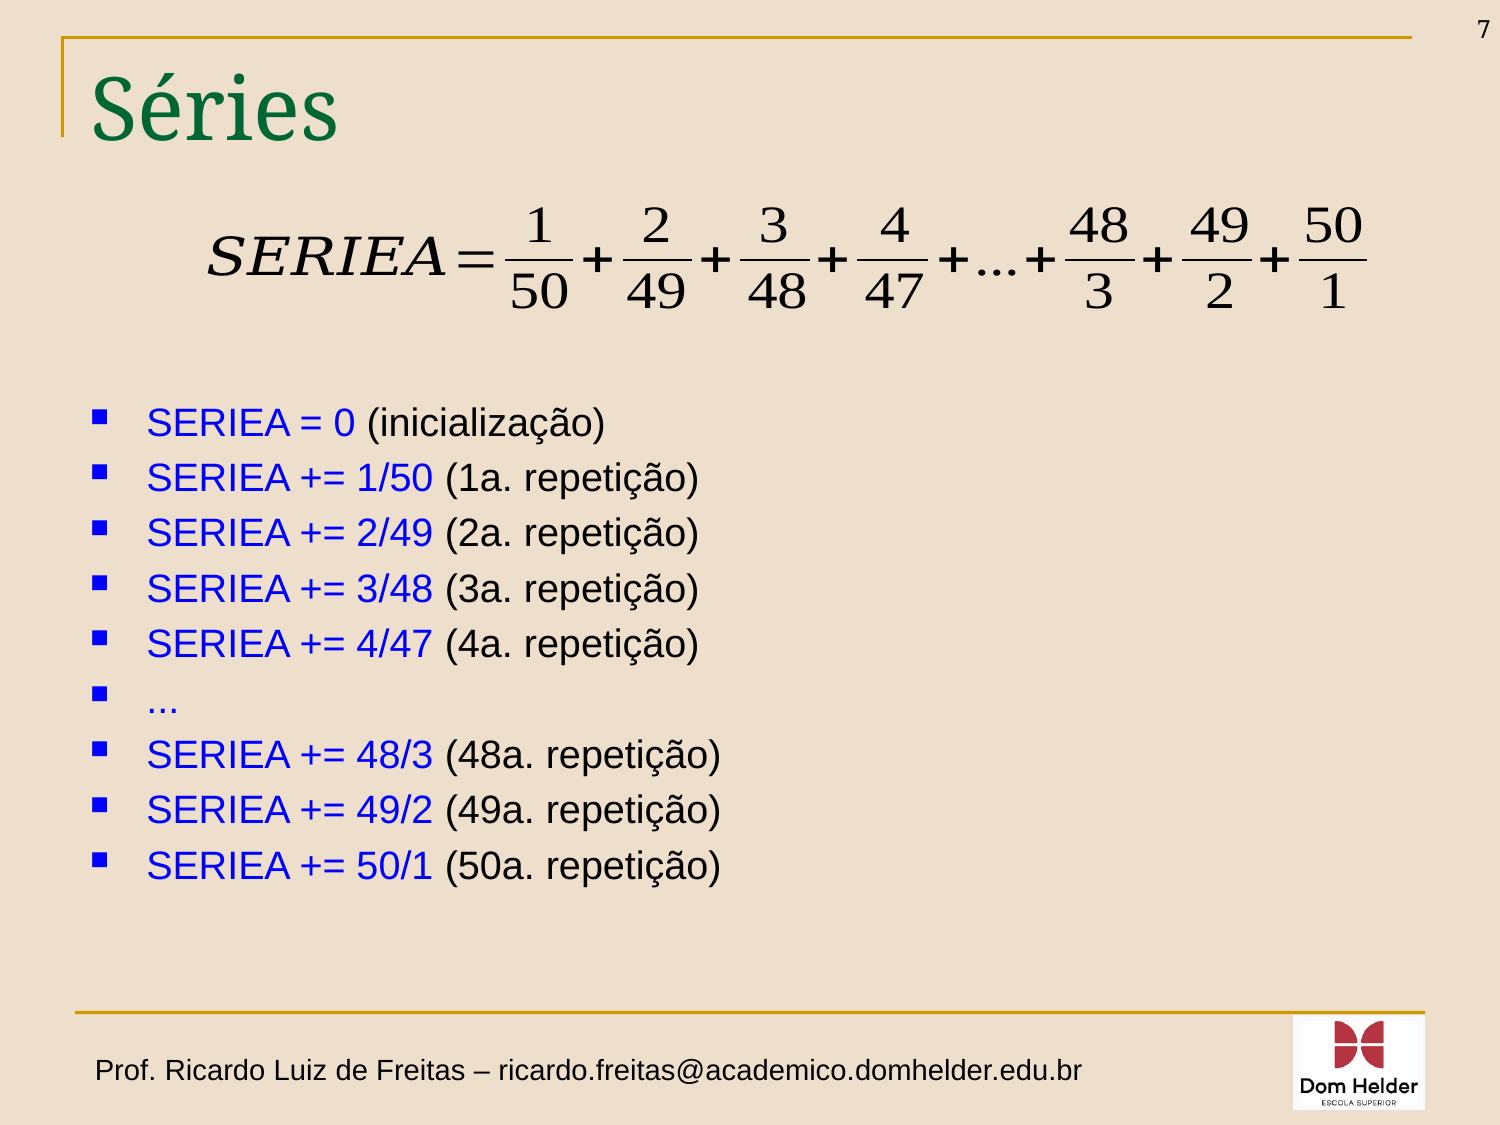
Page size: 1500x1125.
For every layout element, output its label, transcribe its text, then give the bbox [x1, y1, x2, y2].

list SERIEA = 0 (inicialização) SERIEA += 1/50 (1a. repetição) SERIEA += 2/49 (2a. repetição) SERIEA += 3/48 (3a. repetição) SERIEA += 4/47 (4a. repetição) ... SERIEA += 48/3 (48a. repetição) SERIEA += 49/2 (49a. repetição) SERIEA += 50/1 (50a. repetição) [75, 389, 1400, 965]
picture [1293, 1015, 1425, 1110]
slide_number 7 [1392, 0, 1500, 55]
title Séries [75, 45, 1425, 233]
